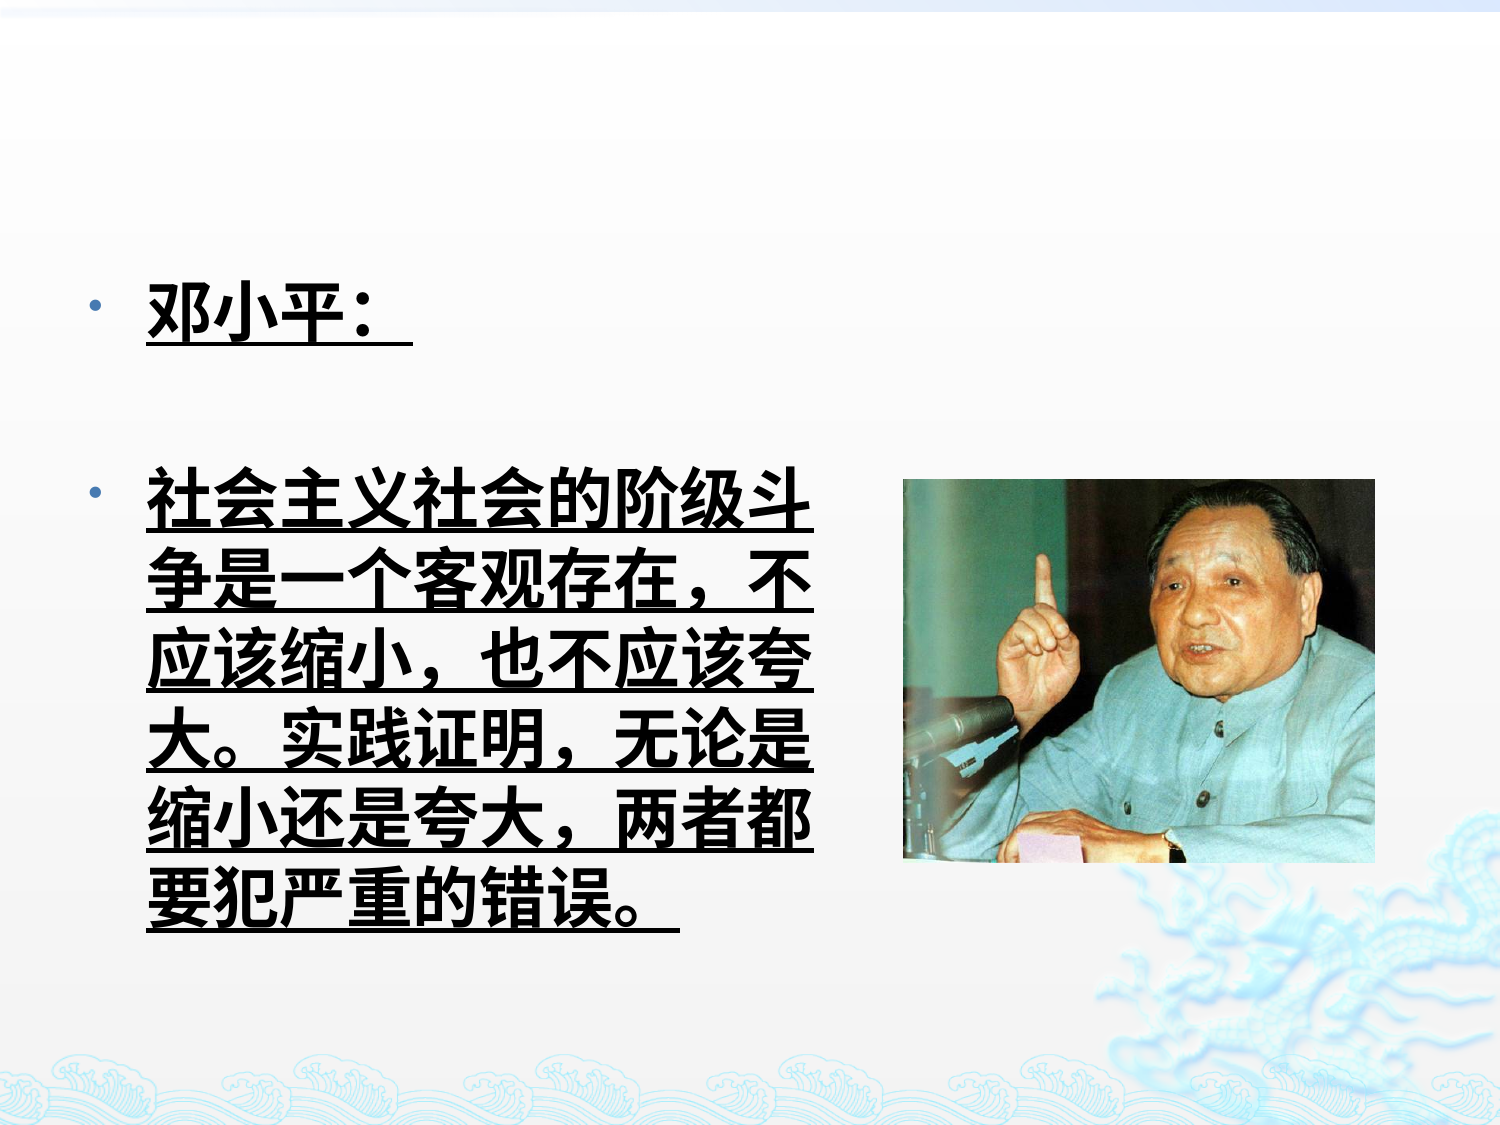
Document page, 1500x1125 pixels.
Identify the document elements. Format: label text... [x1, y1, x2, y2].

picture [903, 479, 1376, 863]
list 邓小平： 社会主义社会的阶级斗争是一个客观存在，不应该缩小，也不应该夸大。实践证明，无论是缩小还是夸大，两者都要犯严重的错误。 [75, 262, 845, 1005]
